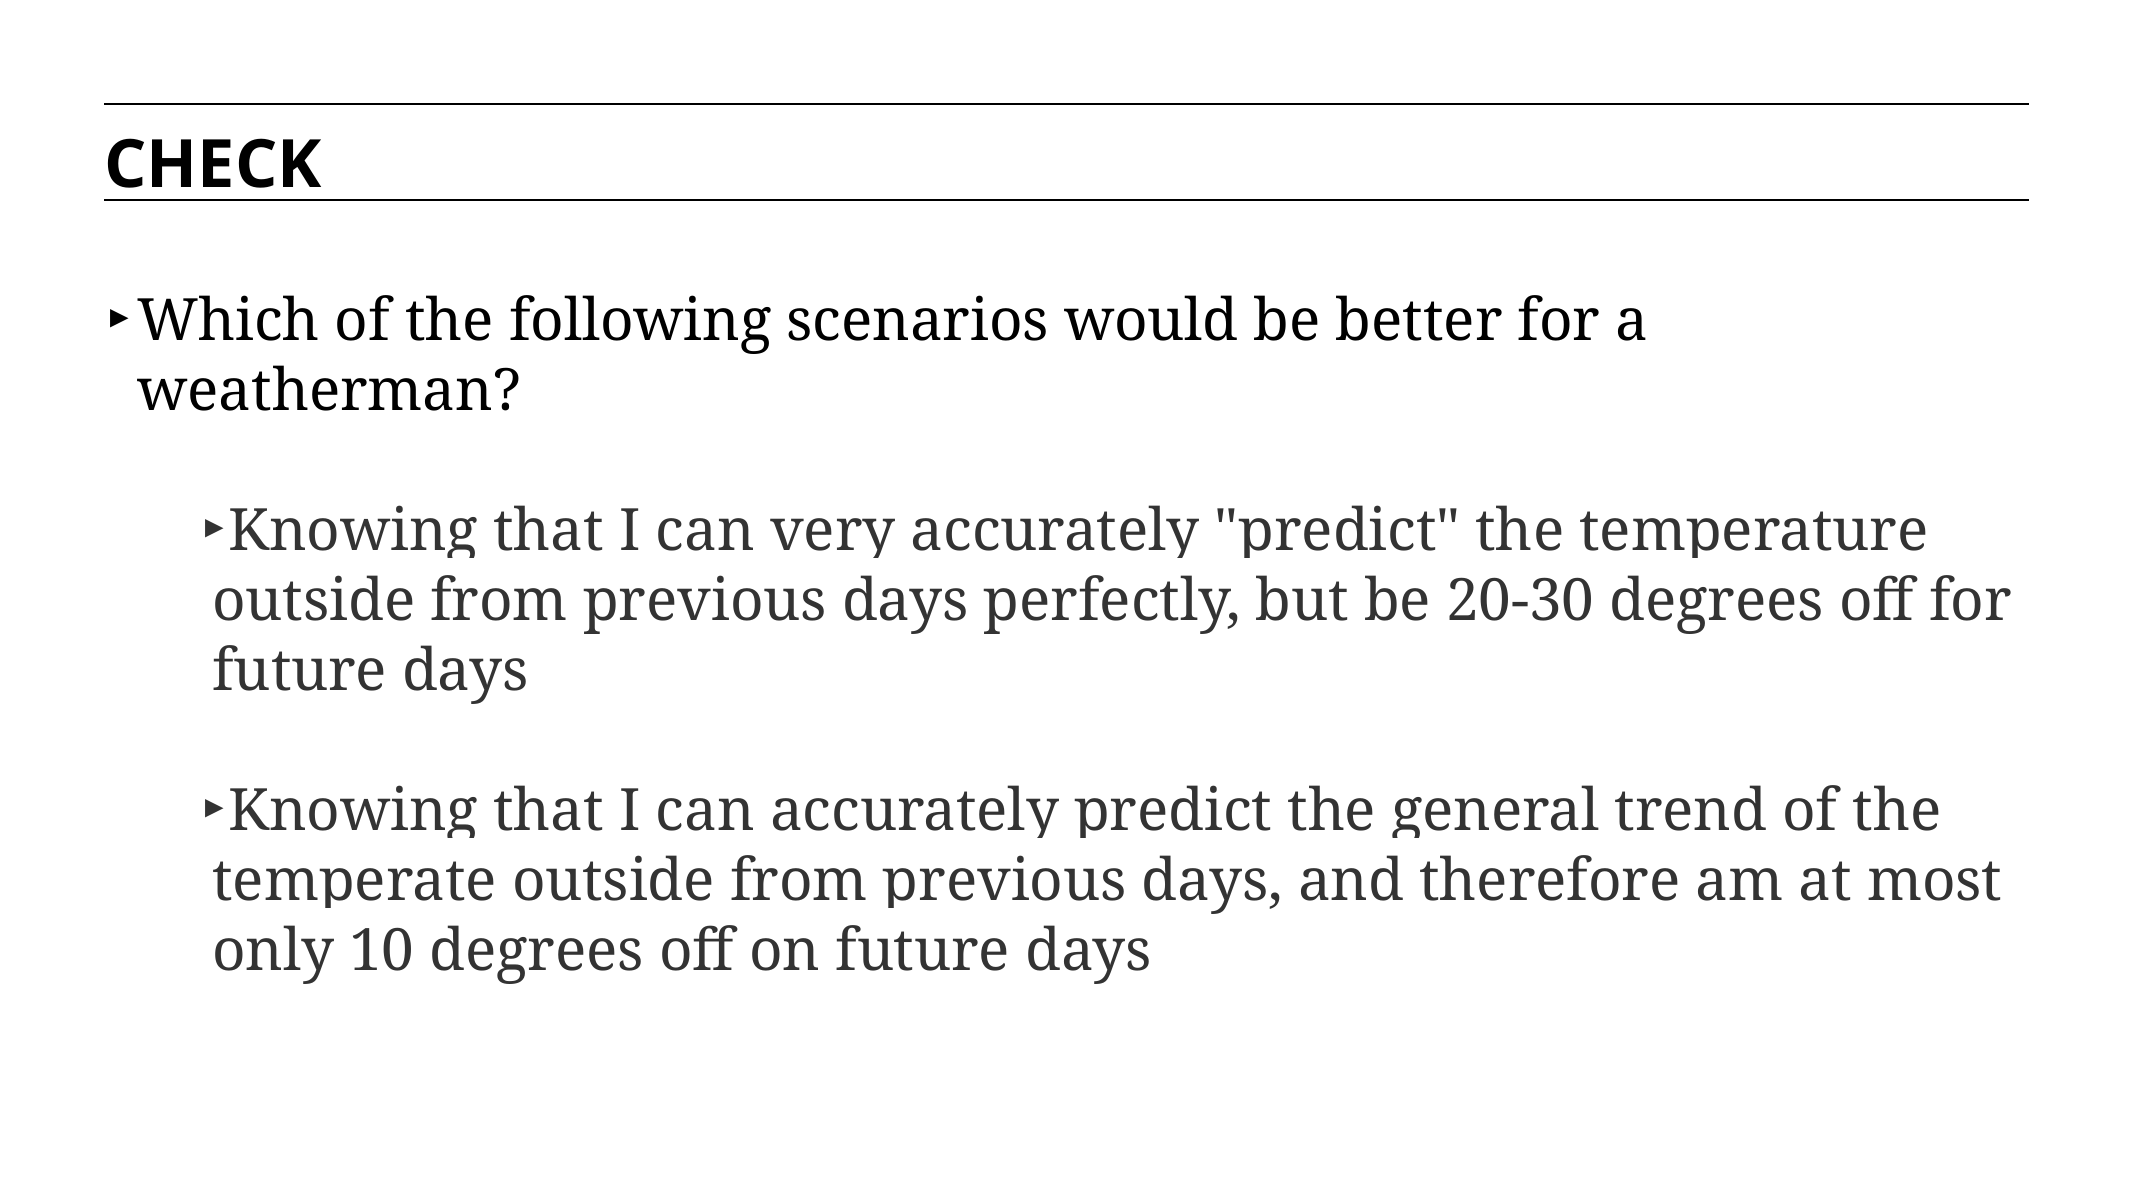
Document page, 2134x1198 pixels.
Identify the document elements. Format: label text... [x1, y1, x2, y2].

list Which of the following scenarios would be better for a weatherman? Knowing that I can very accurately "predict" the temperature outside from previous days perfectly, but be 20-30 degrees off for future days Knowing that I can accurately predict the general trend of the temperate outside from previous days, and therefore am at most only 10 degrees off on future days [104, 212, 2030, 837]
text_box CHECK [104, 120, 1371, 192]
